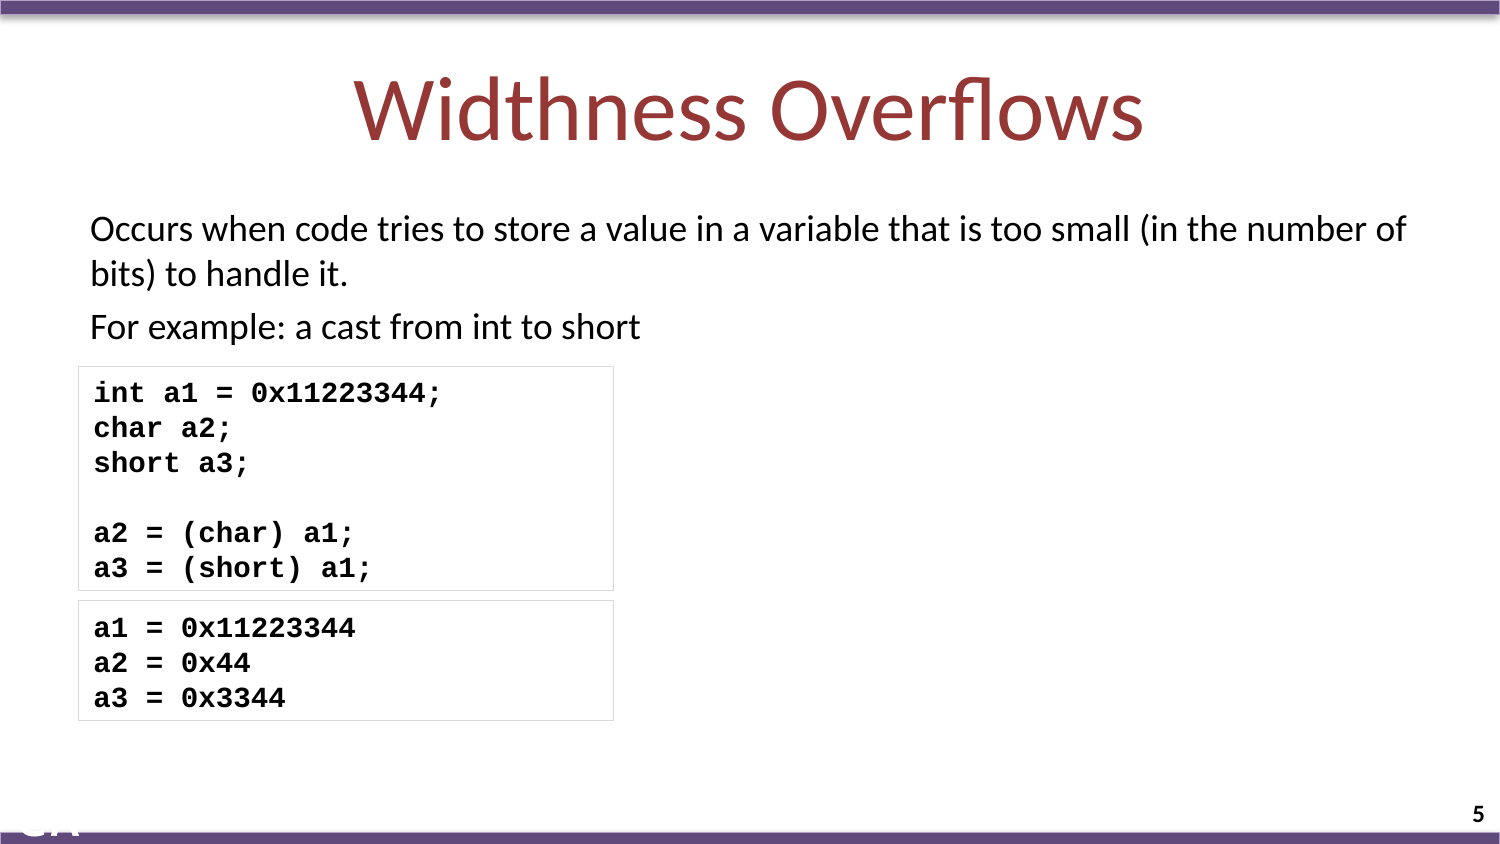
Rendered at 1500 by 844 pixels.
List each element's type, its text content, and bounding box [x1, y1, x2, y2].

title Widthness Overflows [75, 33, 1425, 175]
list Occurs when code tries to store a value in a variable that is too small (in the number of bits) to handle it. For example: a cast from int to short [75, 196, 1425, 754]
text_box a1 = 0x11223344 a2 = 0x44 a3 = 0x3344 [78, 600, 614, 721]
text_box int a1 = 0x11223344; char a2; short a3; a2 = (char) a1; a3 = (short) a1; [78, 366, 614, 591]
slide_number 5 [1149, 789, 1500, 835]
